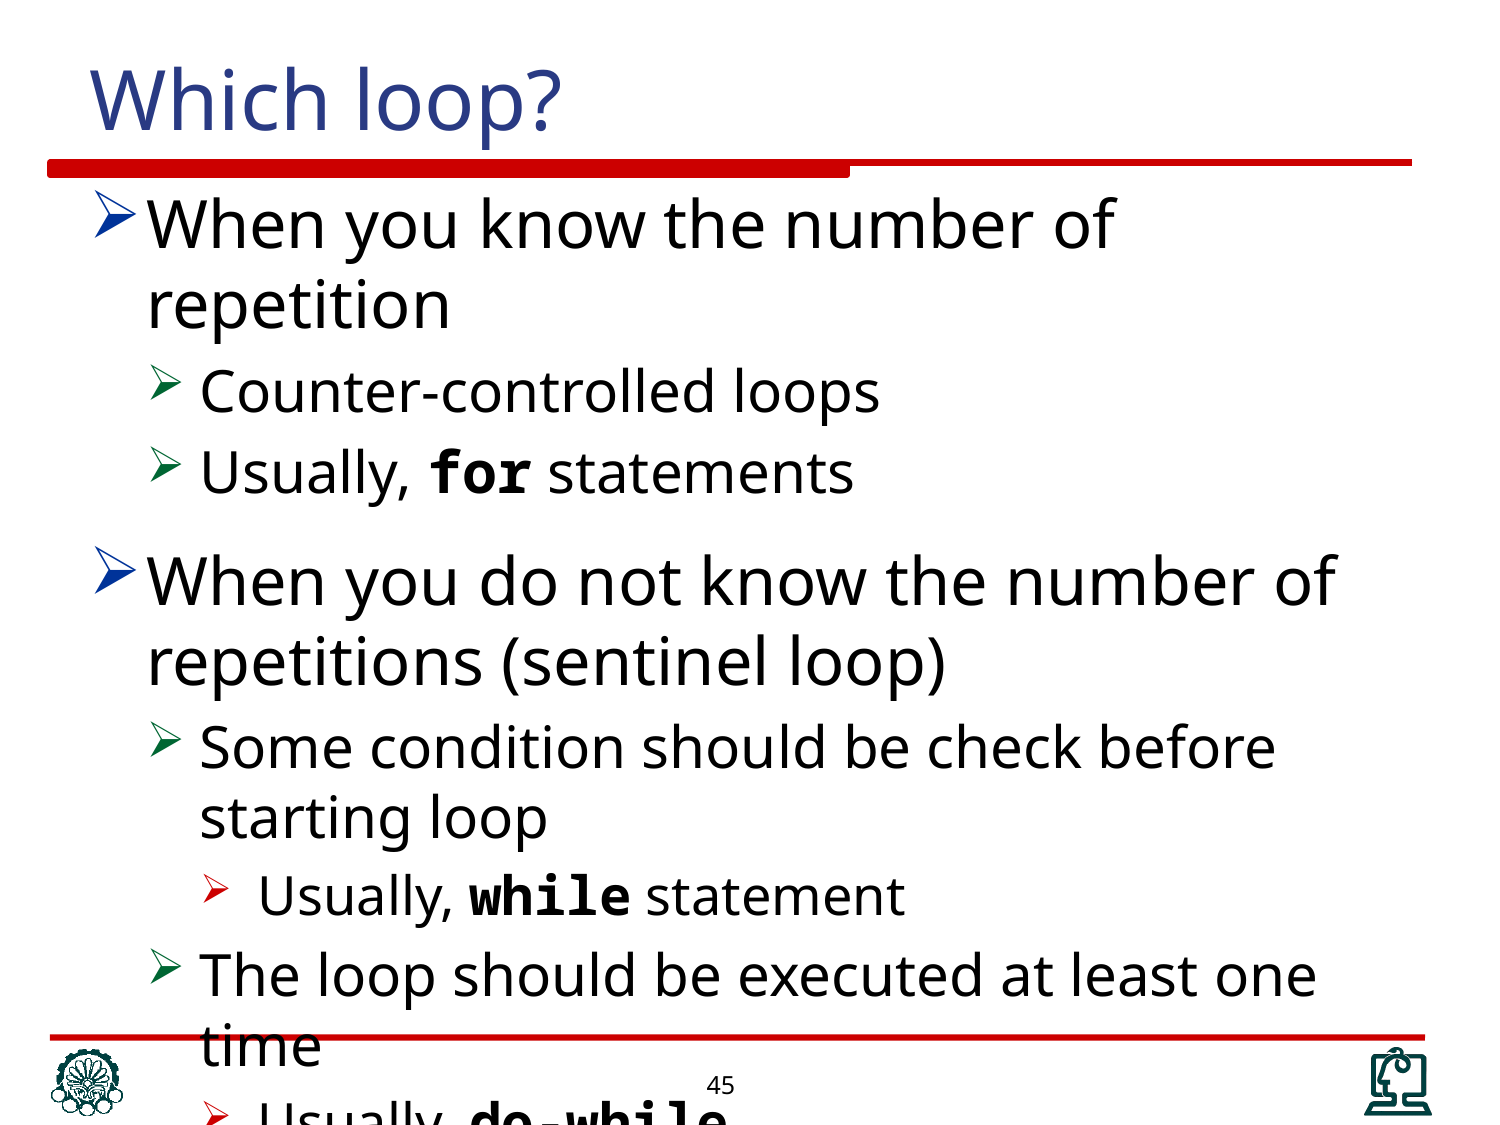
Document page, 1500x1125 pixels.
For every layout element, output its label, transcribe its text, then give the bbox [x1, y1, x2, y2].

text_box Which loop? [74, 24, 1425, 155]
text_box 45 [650, 1062, 750, 1103]
picture [1362, 1045, 1438, 1119]
text_box When you know the number of repetition Counter-controlled loops Usually, for statements When you do not know the number of repetitions (sentinel loop) Some condition should be check before starting loop Usually, while statement The loop should be executed at least one time Usually, do-while [74, 174, 1438, 1038]
picture [50, 1047, 125, 1118]
